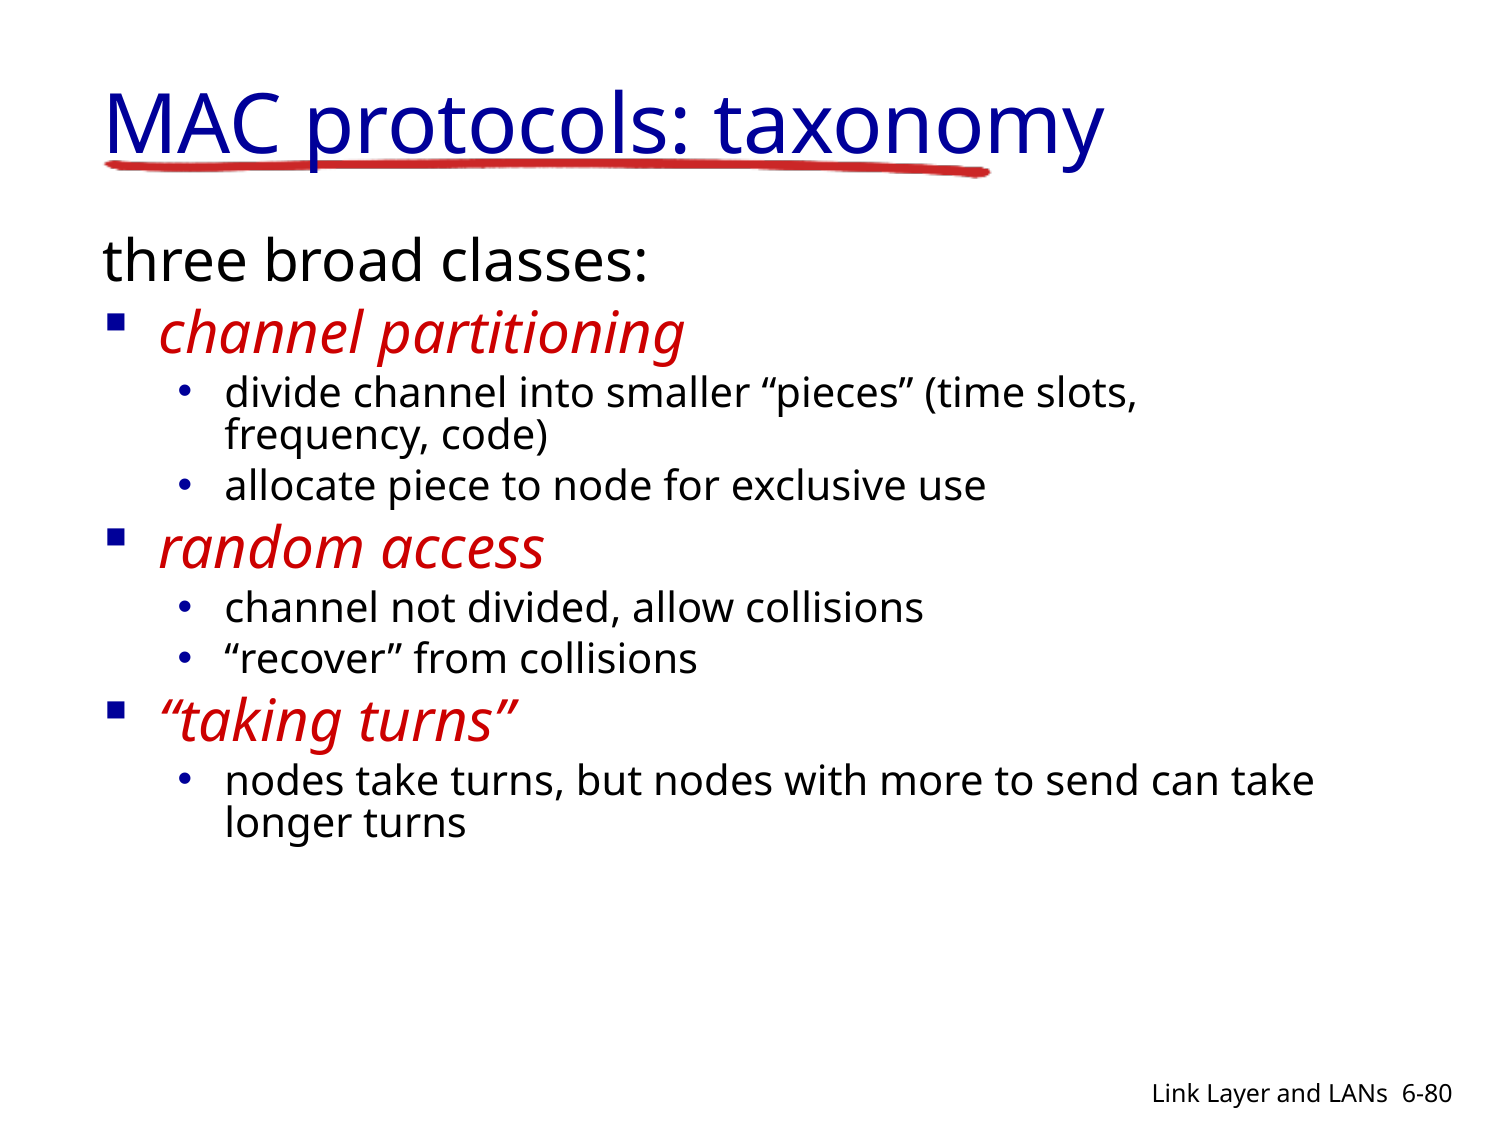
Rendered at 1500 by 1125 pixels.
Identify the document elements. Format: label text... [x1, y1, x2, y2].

footer Link Layer and LANs [1045, 1069, 1404, 1110]
title MAC protocols: taxonomy [87, 26, 1417, 215]
slide_number 6-80 [1387, 1069, 1478, 1115]
list three broad classes: channel partitioning divide channel into smaller “pieces” (time slots, frequency, code) allocate piece to node for exclusive use random access channel not divided, allow collisions “recover” from collisions “taking turns” nodes take turns, but nodes with more to send can take longer turns [87, 226, 1363, 990]
picture [100, 154, 1001, 184]
